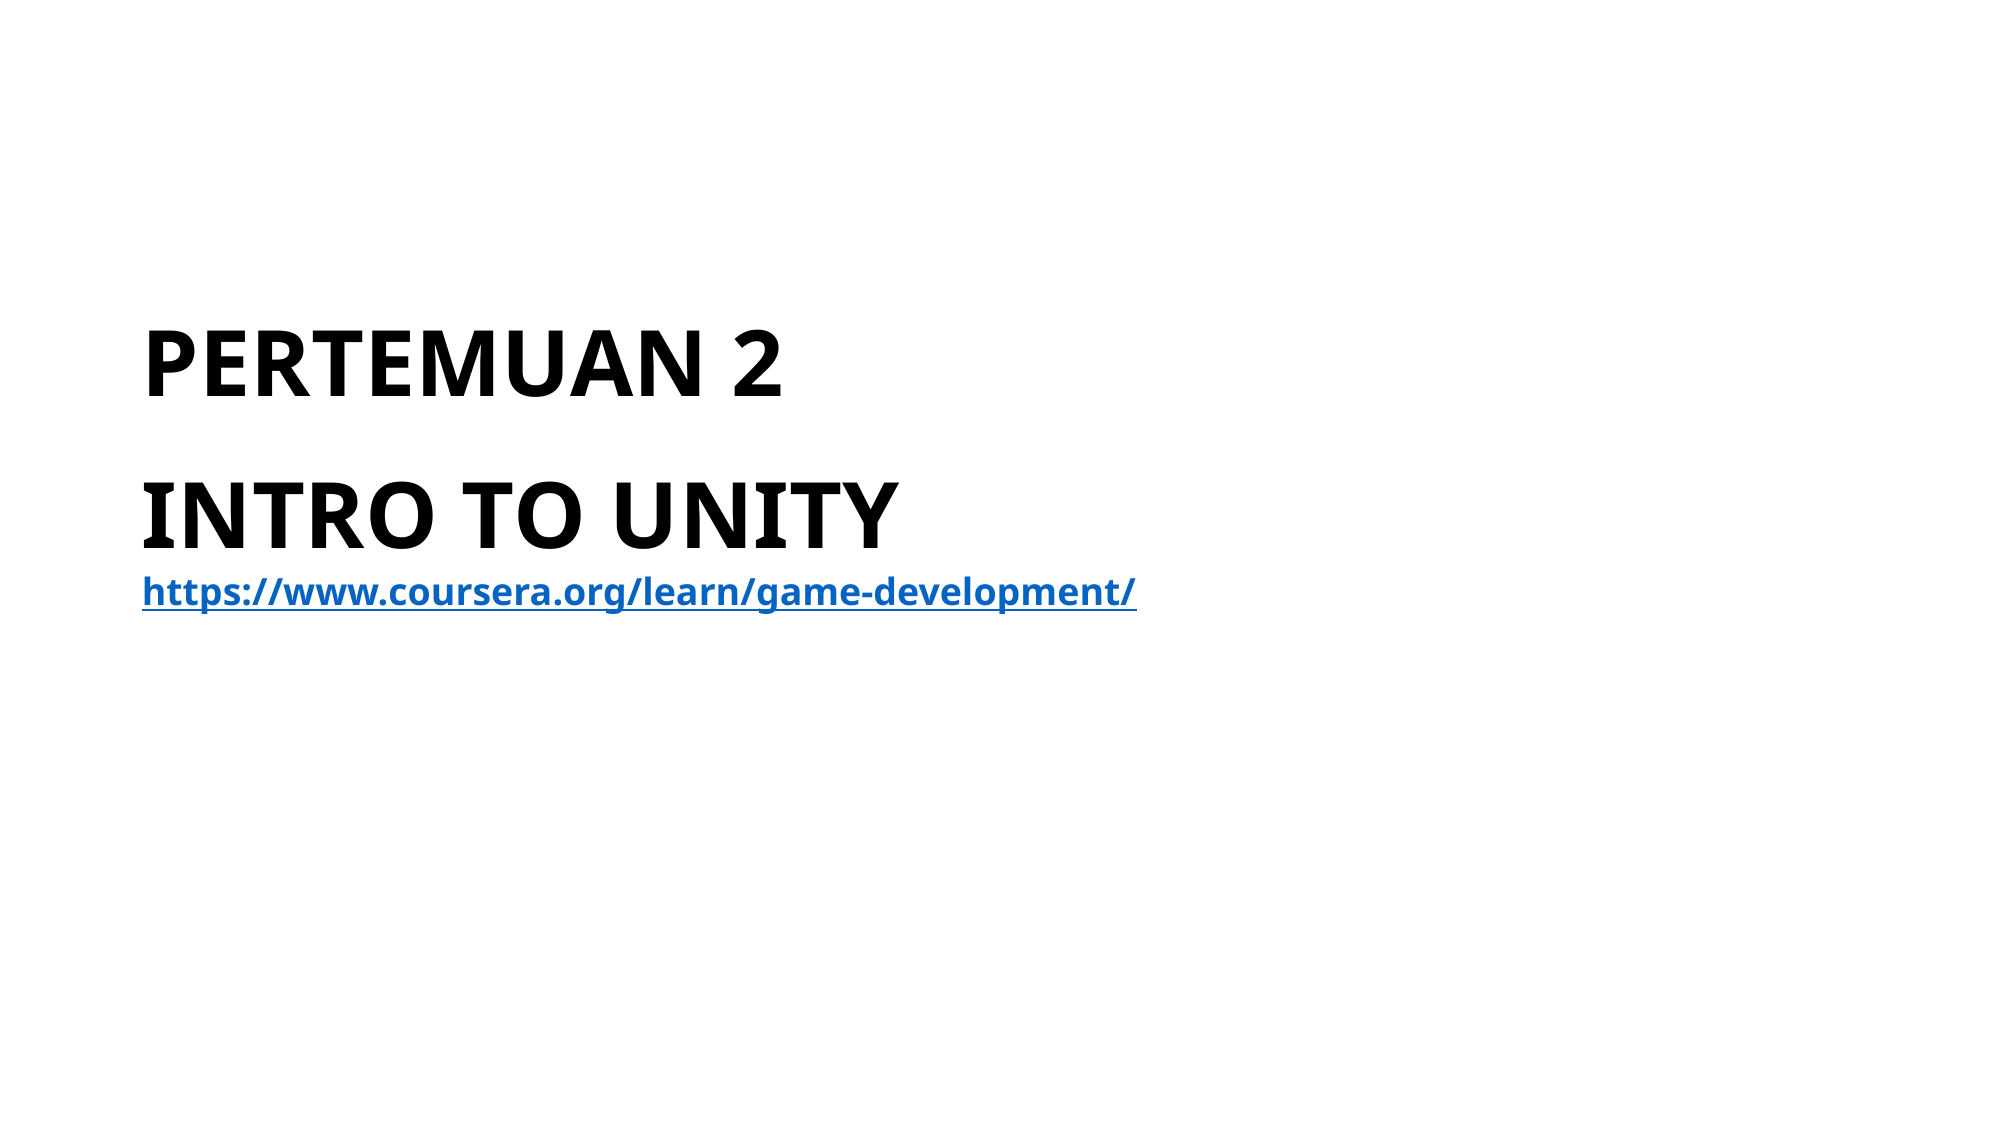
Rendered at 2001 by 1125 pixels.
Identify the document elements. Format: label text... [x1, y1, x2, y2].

title INTRO TO UNITY https://www.coursera.org/learn/game-development/ [126, 476, 1852, 651]
text_box PERTEMUAN 2 [126, 258, 1852, 476]
